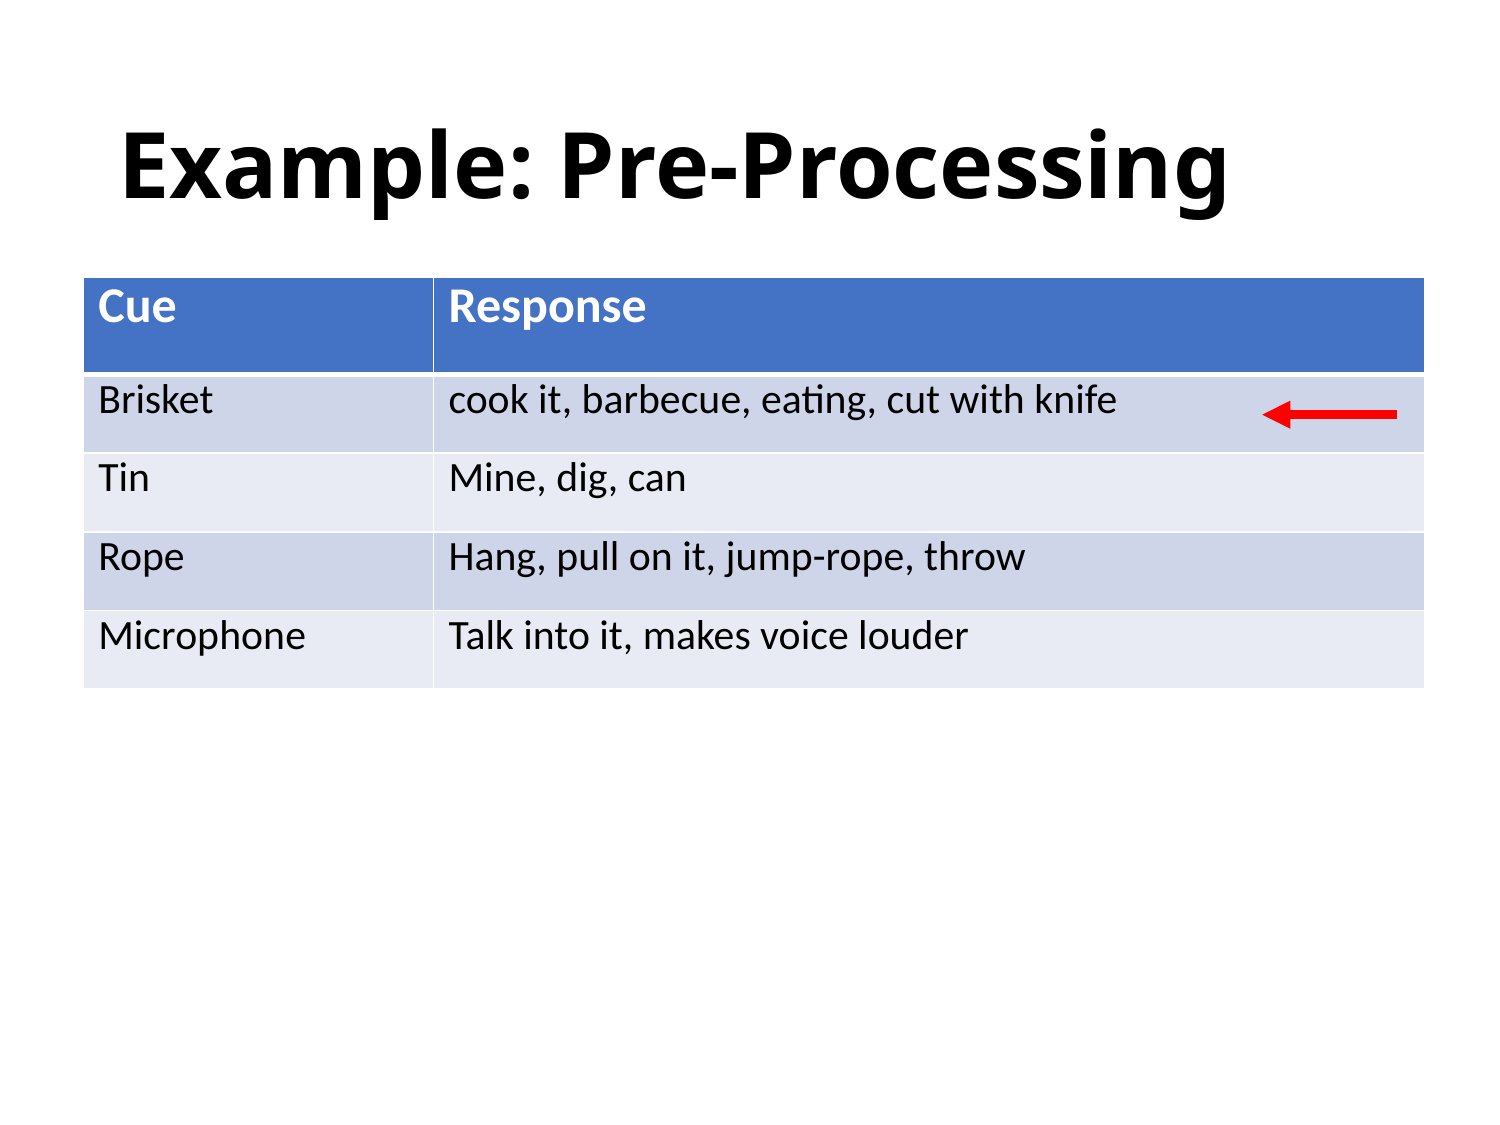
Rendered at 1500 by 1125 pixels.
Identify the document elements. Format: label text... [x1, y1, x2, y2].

table_cell Mine, dig, can [434, 454, 1424, 531]
table_cell Microphone [84, 611, 433, 688]
table_cell Brisket [84, 377, 433, 452]
table_cell Tin [84, 454, 433, 531]
table_cell Talk into it, makes voice louder [434, 611, 1424, 688]
table_cell Rope [84, 533, 433, 610]
table_cell cook it, barbecue, eating, cut with knife [434, 377, 1424, 452]
title Example: Pre-Processing [103, 59, 1397, 276]
table_cell Hang, pull on it, jump-rope, throw [434, 533, 1424, 610]
table_header Response [434, 278, 1424, 372]
table_header Cue [84, 278, 433, 372]
